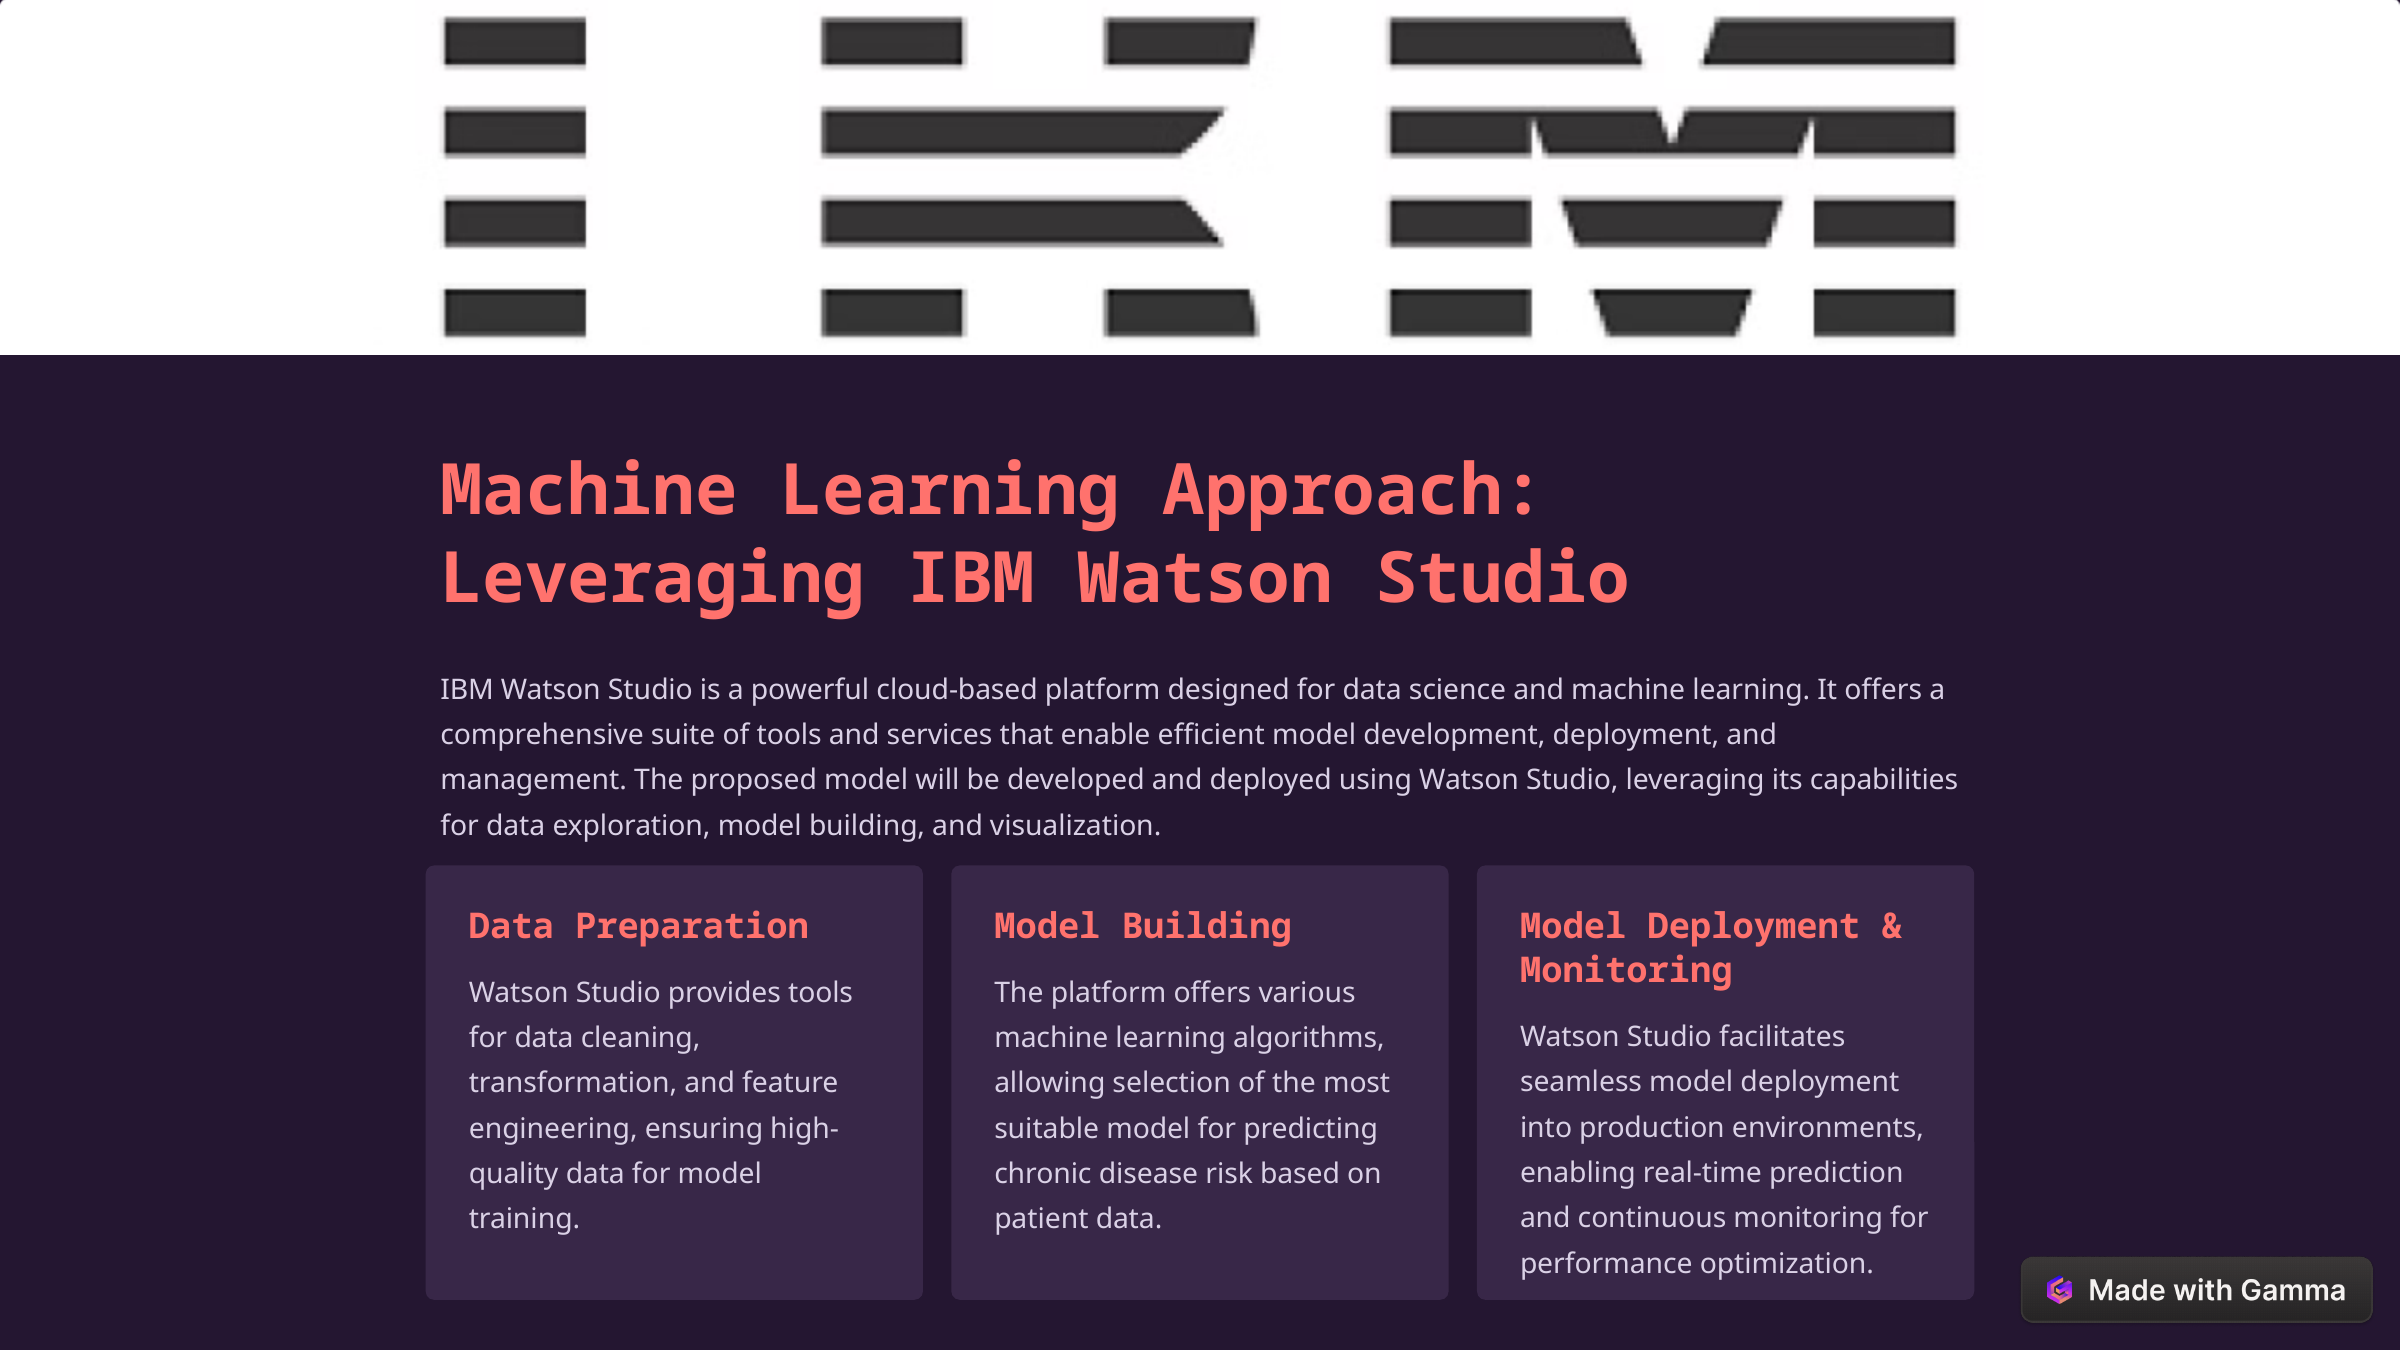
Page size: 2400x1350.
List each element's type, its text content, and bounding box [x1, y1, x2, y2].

text_box Model Deployment & Monitoring [1505, 893, 1946, 983]
text_box Machine Learning Approach: Leveraging IBM Watson Studio [425, 432, 1975, 610]
picture [2008, 1244, 2385, 1335]
text_box Watson Studio facilitates seamless model deployment into production environments, enabling real-time prediction and continuous monitoring for performance optimization. [1505, 999, 1946, 1272]
picture [0, 0, 2400, 355]
text_box Watson Studio provides tools for data cleaning, transformation, and feature engineering, ensuring high-quality data for model training. [454, 954, 895, 1182]
text_box The platform offers various machine learning algorithms, allowing selection of the most suitable model for predicting chronic disease risk based on patient data. [979, 954, 1421, 1228]
text_box [0, 355, 2400, 1350]
text_box IBM Watson Studio is a powerful cloud-based platform designed for data science and machine learning. It offers a comprehensive suite of tools and services that enable efficient model development, deployment, and management. The proposed model will be developed and deployed using Watson Studio, leveraging its capabilities for data exploration, model building, and visualization. [425, 652, 1975, 834]
text_box [1476, 865, 1975, 1300]
text_box Data Preparation [454, 893, 809, 938]
text_box [425, 865, 923, 1300]
text_box [951, 865, 1449, 1300]
text_box Model Building [979, 893, 1334, 938]
